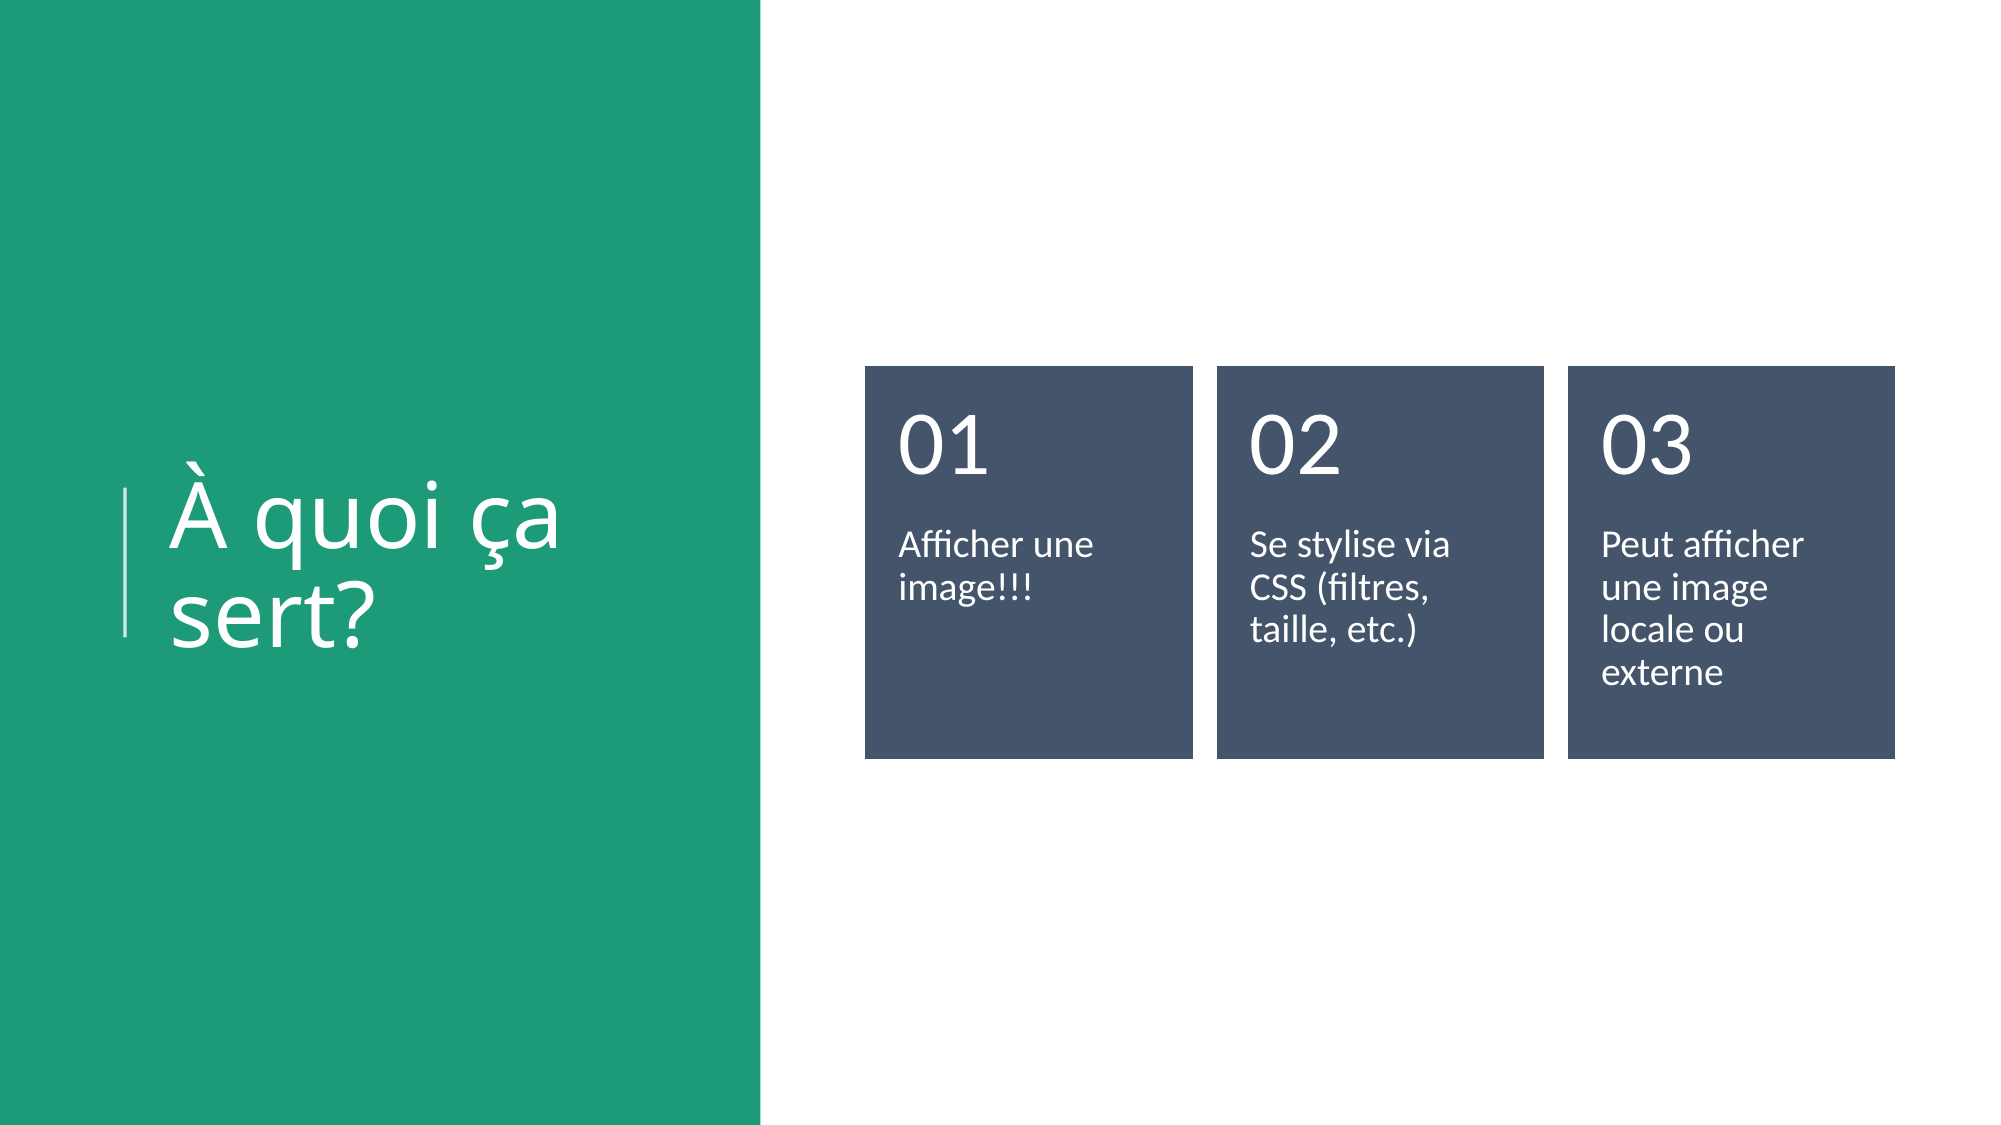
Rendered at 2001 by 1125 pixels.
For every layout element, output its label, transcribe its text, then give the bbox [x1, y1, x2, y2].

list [866, 105, 1895, 1020]
title À quoi ça sert? [154, 116, 708, 1020]
text_box [0, 0, 761, 1125]
